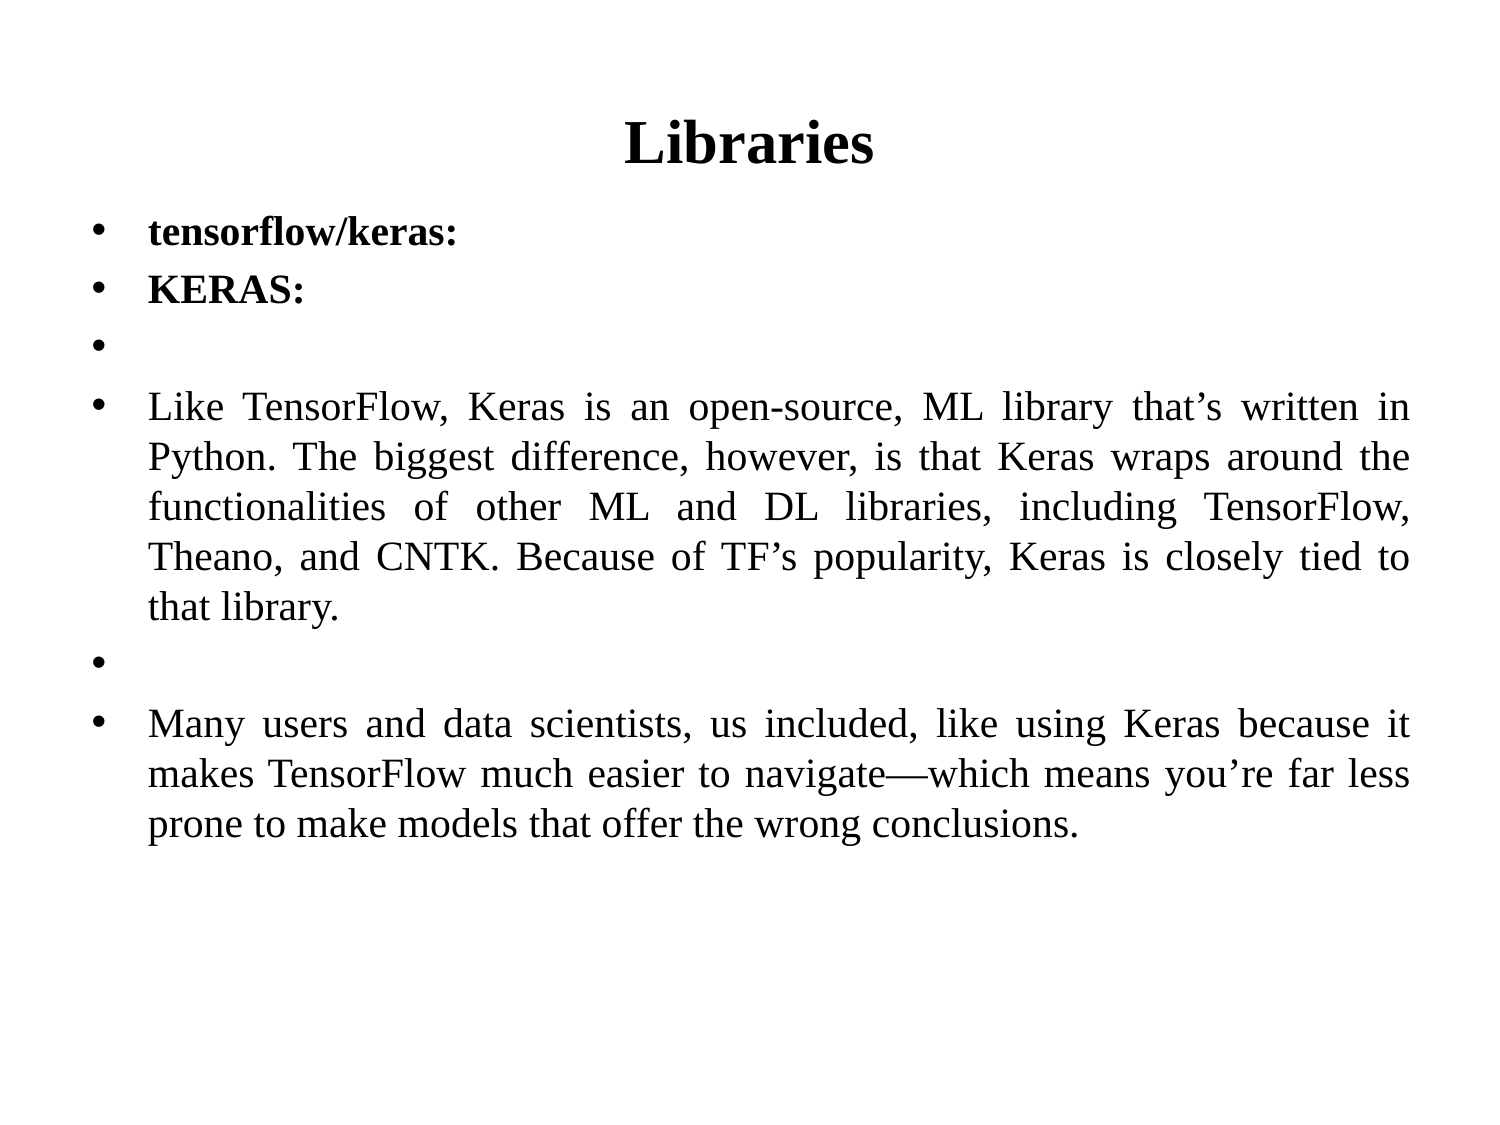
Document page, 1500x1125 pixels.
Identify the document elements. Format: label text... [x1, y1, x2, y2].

title Libraries [75, 45, 1425, 233]
list tensorflow/keras: KERAS: Like TensorFlow, Keras is an open-source, ML library that’s written in Python. The biggest difference, however, is that Keras wraps around the functionalities of other ML and DL libraries, including TensorFlow, Theano, and CNTK. Because of TF’s popularity, Keras is closely tied to that library. Many users and data scientists, us included, like using Keras because it makes TensorFlow much easier to navigate—which means you’re far less prone to make models that offer the wrong conclusions. [76, 196, 1427, 939]
